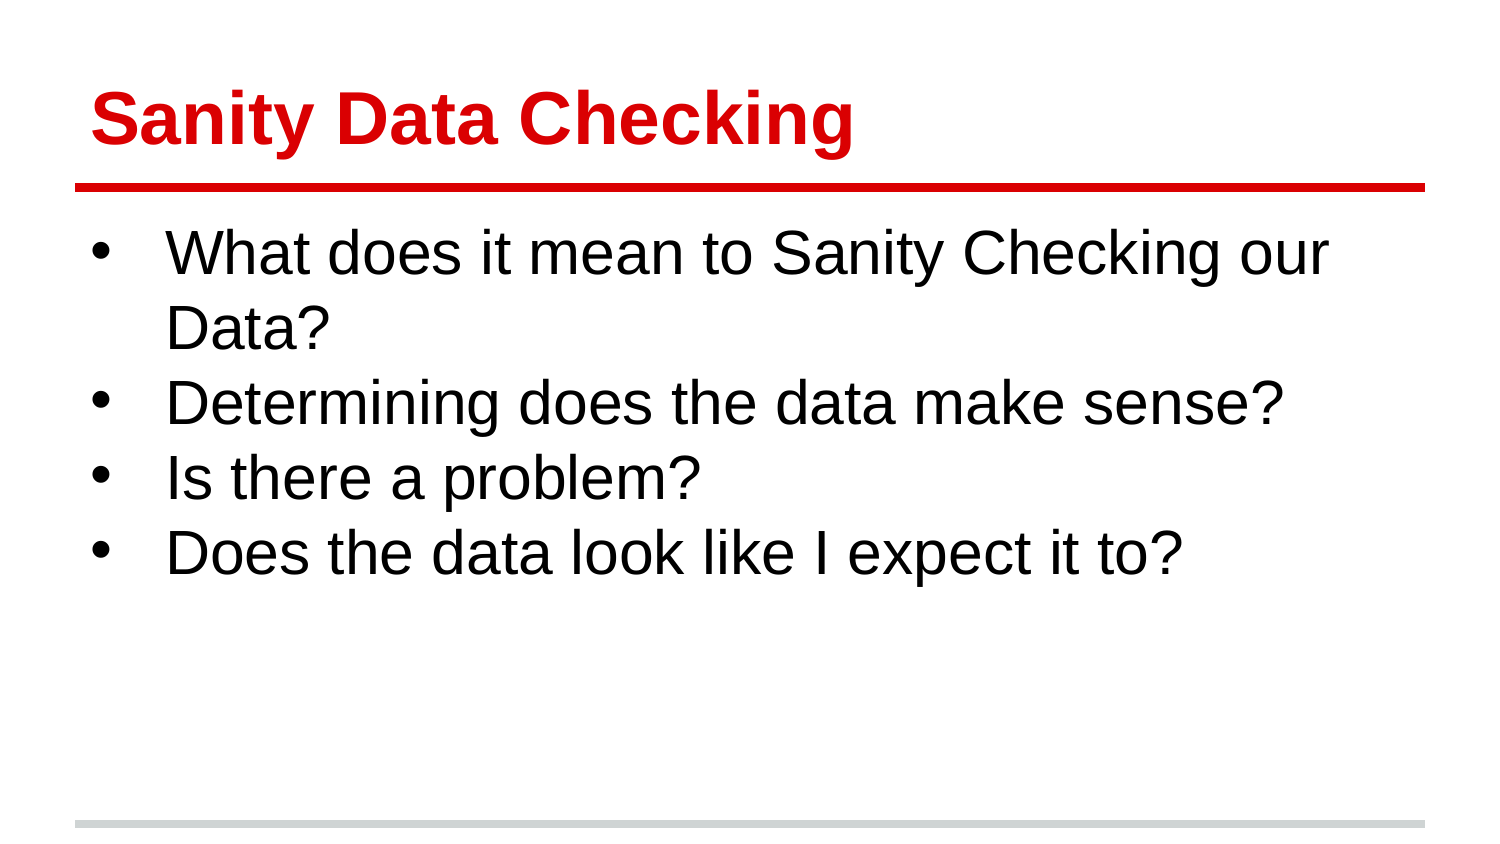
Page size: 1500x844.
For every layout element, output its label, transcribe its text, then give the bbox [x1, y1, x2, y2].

list What does it mean to Sanity Checking our Data? Determining does the data make sense? Is there a problem? Does the data look like I expect it to? [75, 196, 1425, 808]
title Sanity Data Checking [75, 33, 1425, 175]
